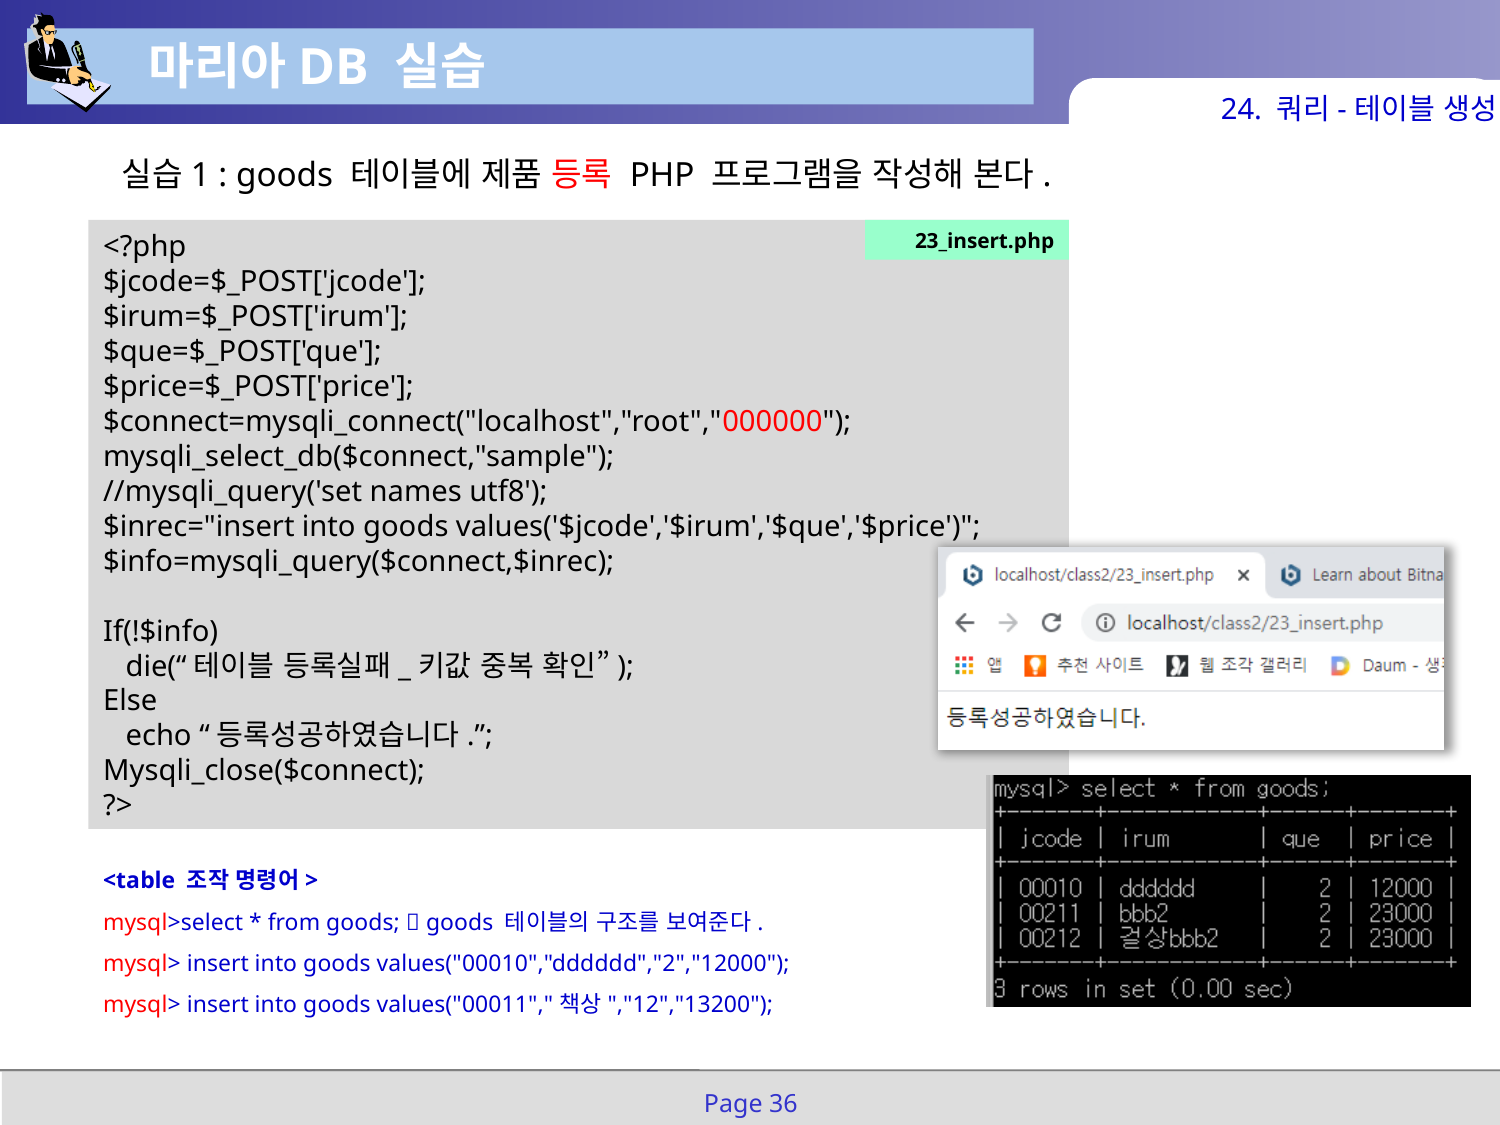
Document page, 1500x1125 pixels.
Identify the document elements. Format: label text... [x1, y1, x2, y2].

text_box 23_insert.php [865, 219, 1069, 260]
picture [938, 547, 1444, 750]
picture [985, 775, 1471, 1008]
text_box 24. 쿼리-테이블 생성 [1122, 84, 1500, 131]
text_box <?php $jcode=$_POST['jcode']; $irum=$_POST['irum']; $que=$_POST['que']; $price=$_POST['price']; $connect=mysqli_connect("localhost","root","000000"); mysqli_select_db($connect,"sample"); //mysqli_query('set names utf8'); $inrec="insert into goods values('$jcode','$irum','$que','$price')"; $info=mysqli_query($connect,$inrec); If(!$info) die(“테이블 등록실패_키값 중복 확인”); Else echo “등록성공하였습니다.”; Mysqli_close($connect); ?> [88, 219, 1069, 829]
text_box 실습1 : goods 테이블에 제품 등록 PHP 프로그램을 작성해 본다. [107, 145, 1067, 200]
slide_number Page 36 [682, 1079, 819, 1124]
text_box <table 조작 명령어> mysql>select * from goods;  goods 테이블의 구조를 보여준다. mysql> insert into goods values("00010","dddddd","2","12000"); mysql> insert into goods values("00011","책상","12","13200"); [88, 844, 928, 1025]
text_box 마리아DB 실습 [133, 26, 880, 102]
